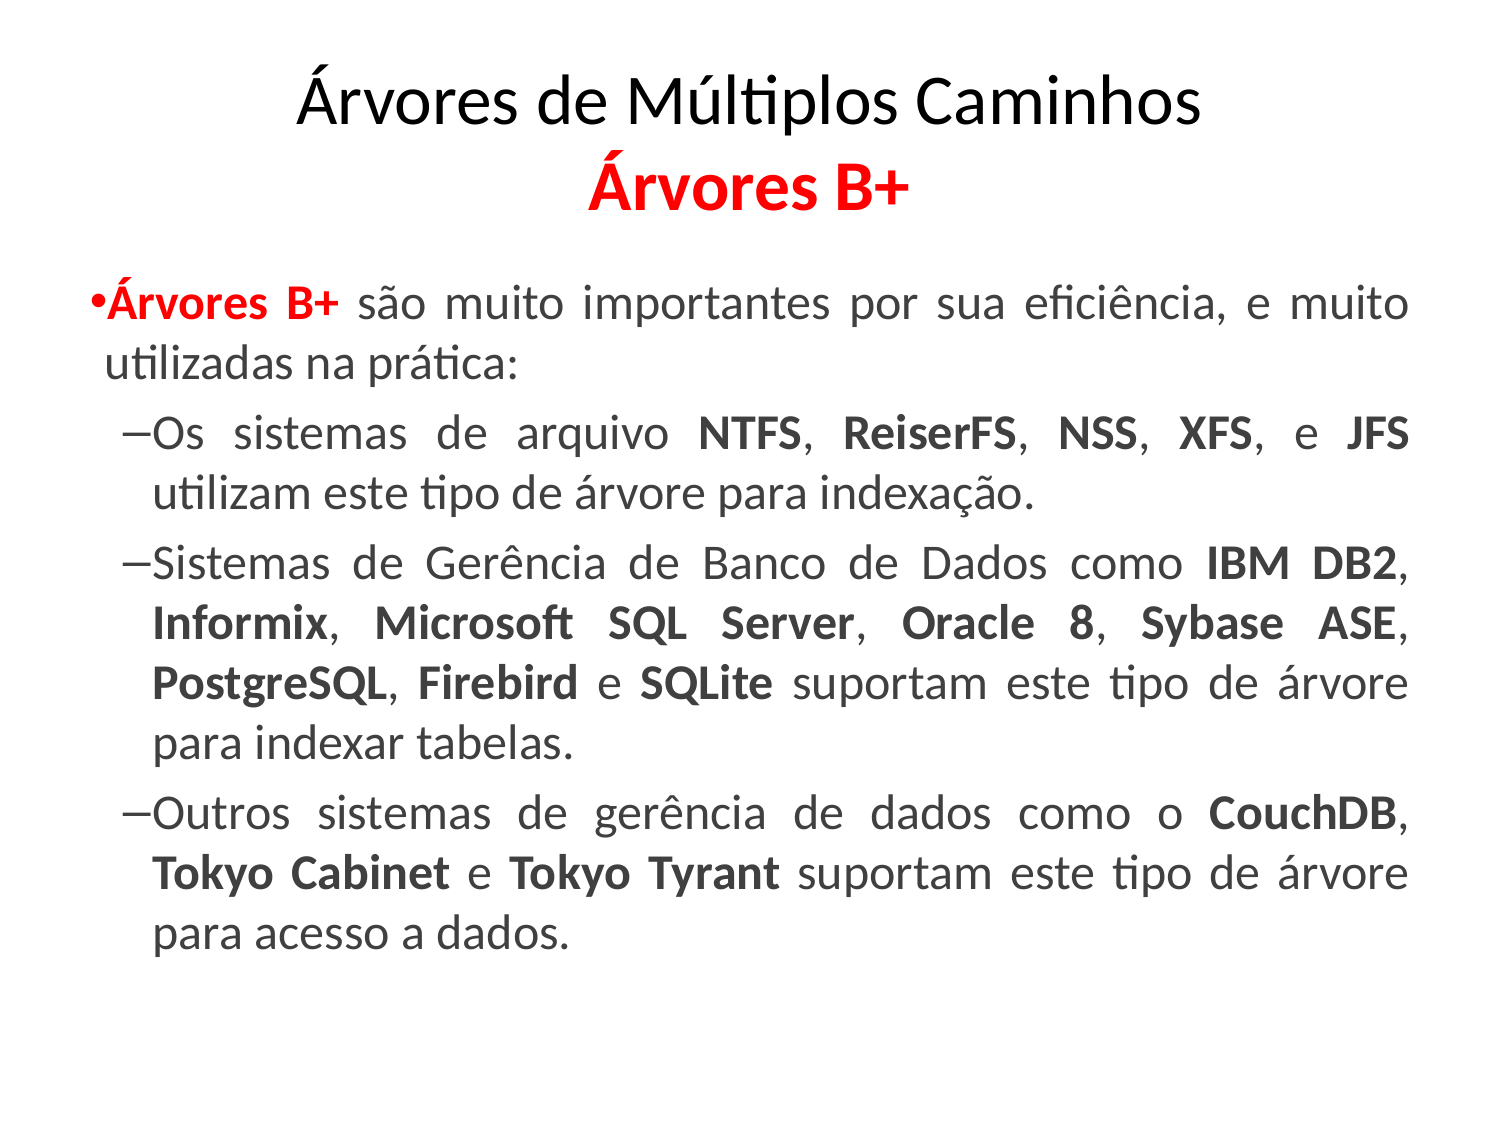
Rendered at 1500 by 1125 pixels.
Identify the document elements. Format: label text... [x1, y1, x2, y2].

text_box Árvores de Múltiplos Caminhos Árvores B+ [74, 45, 1425, 233]
text_box Árvores B+ são muito importantes por sua eficiência, e muito utilizadas na prática: Os sistemas de arquivo NTFS, ReiserFS, NSS, XFS, e JFS utilizam este tipo de árvore para indexação. Sistemas de Gerência de Banco de Dados como IBM DB2, Informix, Microsoft SQL Server, Oracle 8, Sybase ASE, PostgreSQL, Firebird e SQLite suportam este tipo de árvore para indexar tabelas. Outros sistemas de gerência de dados como o CouchDB, Tokyo Cabinet e Tokyo Tyrant suportam este tipo de árvore para acesso a dados. [74, 262, 1425, 1005]
